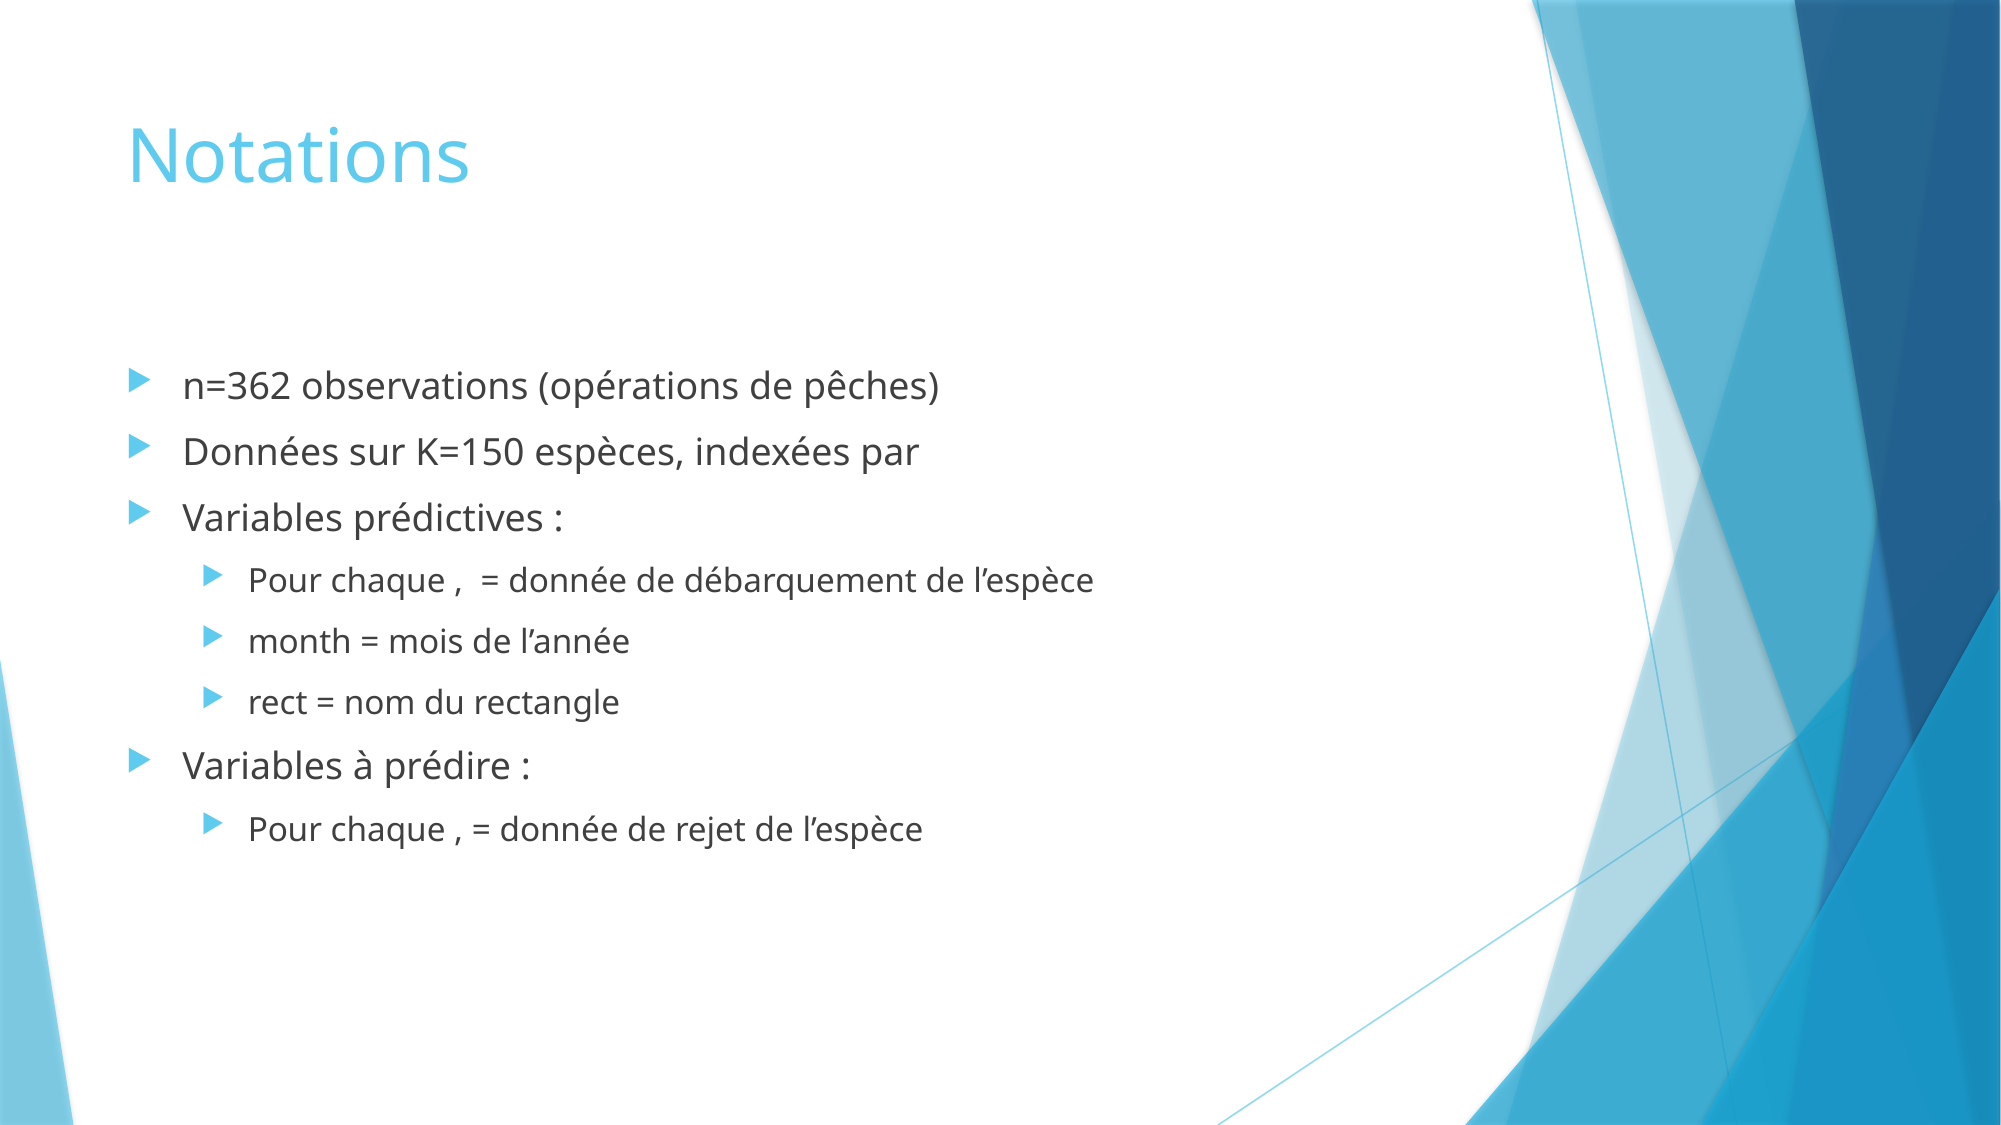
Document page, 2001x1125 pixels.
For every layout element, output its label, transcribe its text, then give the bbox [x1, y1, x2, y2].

title Notations [111, 99, 1522, 317]
